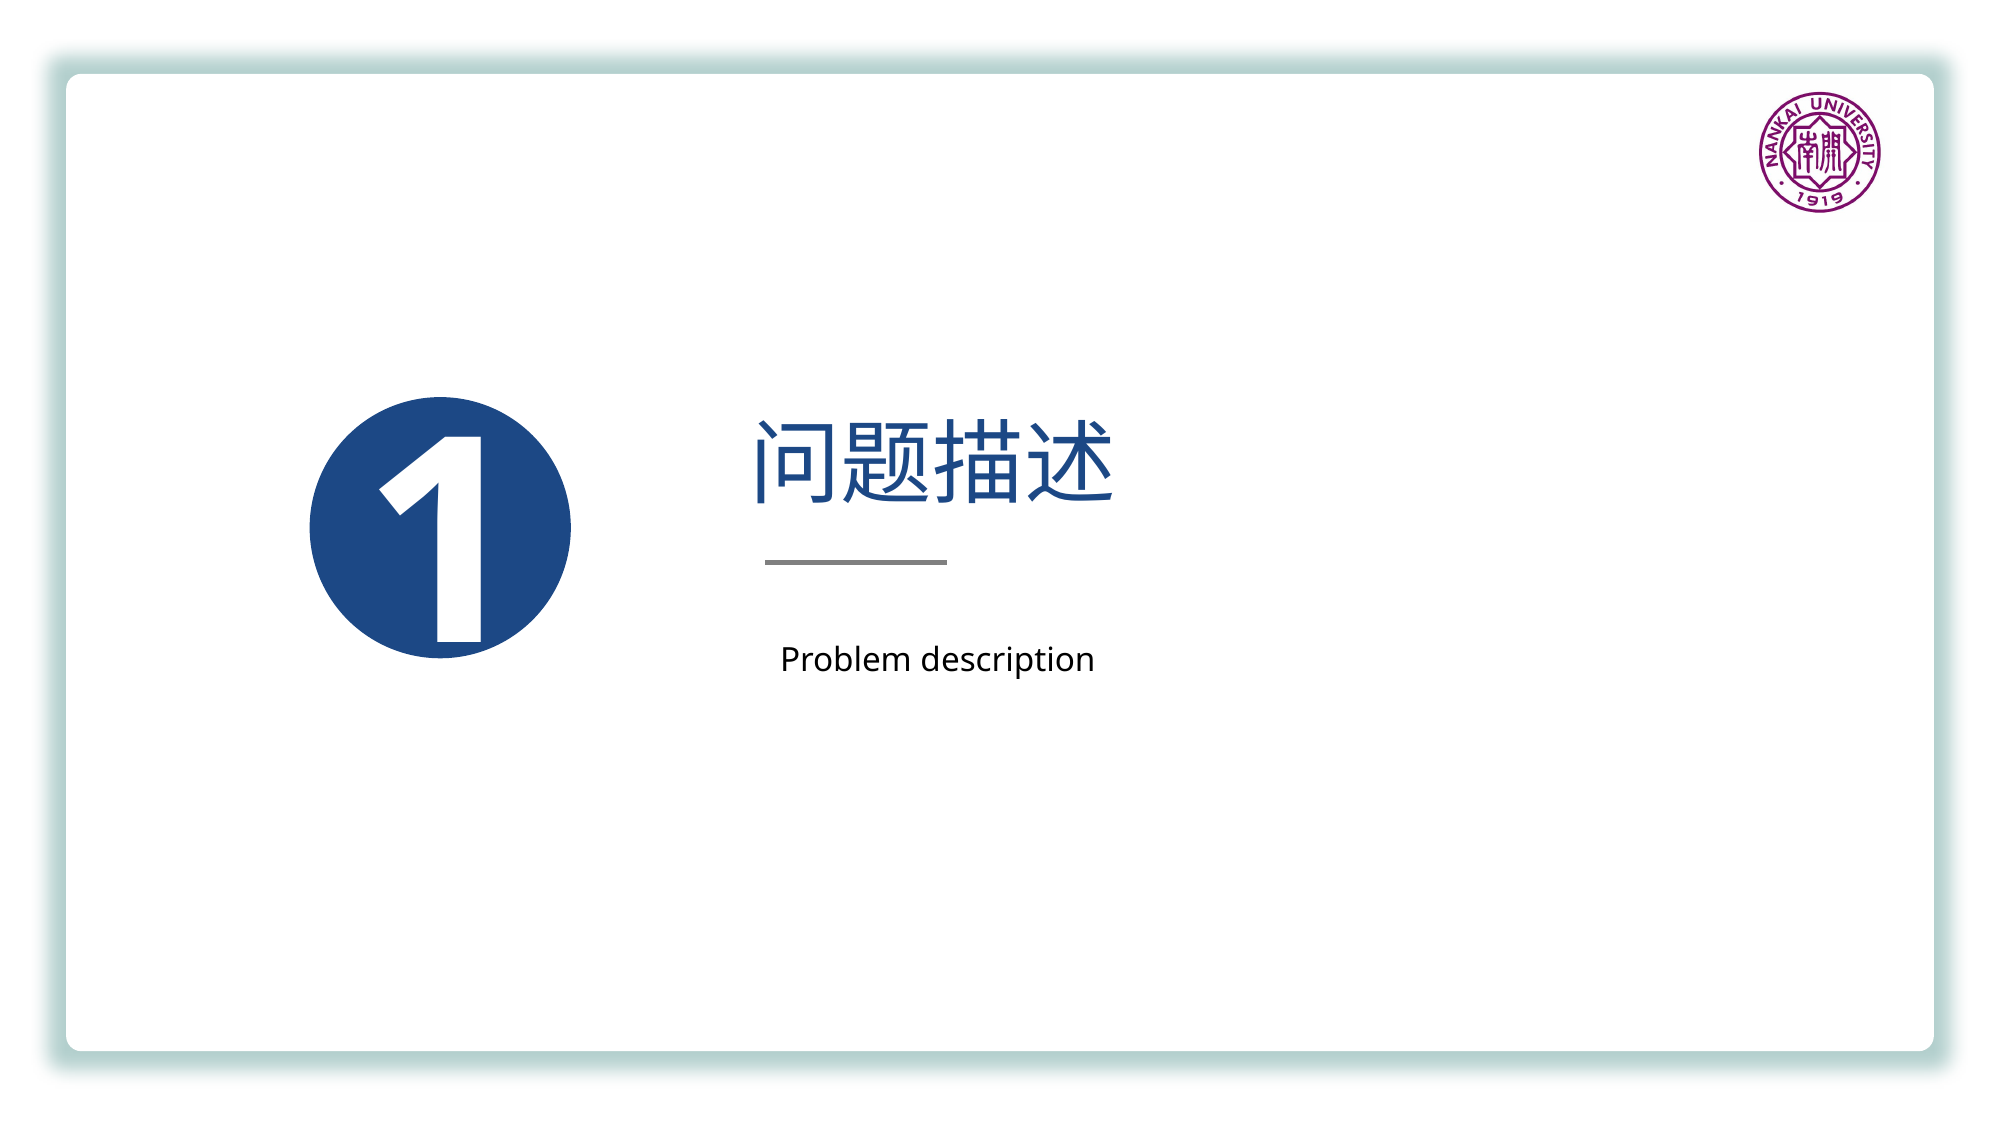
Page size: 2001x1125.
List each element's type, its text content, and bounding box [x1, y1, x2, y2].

text_box Problem description [765, 630, 1367, 686]
text_box 问题描述 [734, 397, 1680, 522]
text_box 1 [308, 396, 572, 660]
text_box [65, 72, 1935, 1053]
picture [1750, 77, 1891, 222]
